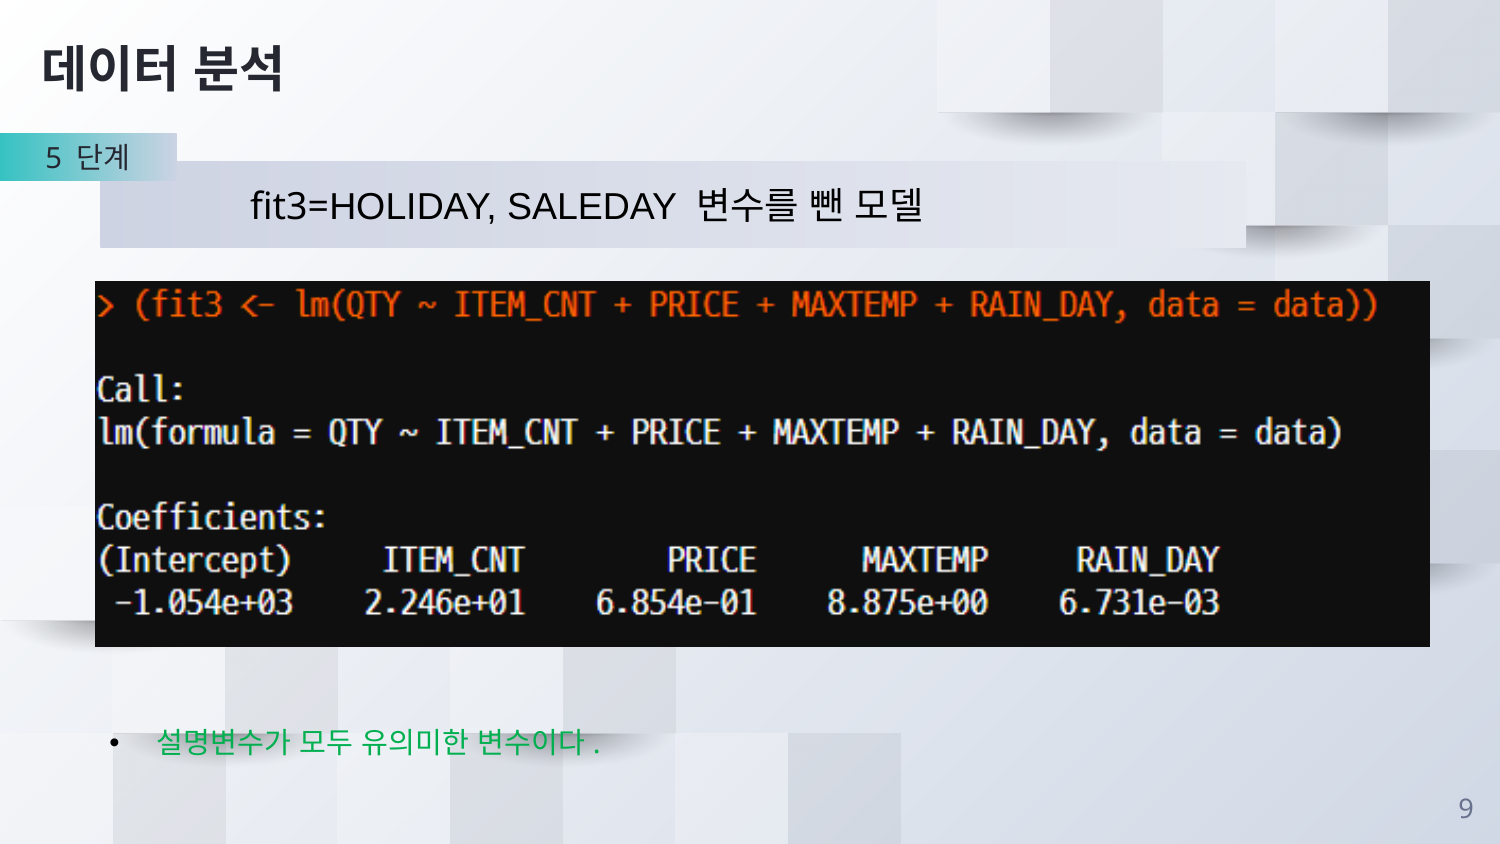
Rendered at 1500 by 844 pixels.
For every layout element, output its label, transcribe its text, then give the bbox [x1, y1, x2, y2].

text_box fit3=HOLIDAY, SALEDAY 변수를 뺀 모델 [100, 161, 1247, 248]
slide_number 9 [1431, 776, 1500, 844]
picture [0, 0, 1500, 844]
title 데이터 분석 [41, 36, 573, 134]
text_box 5 단계 [0, 131, 179, 182]
text_box 설명변수가 모두 유의미한 변수이다. [94, 717, 616, 767]
